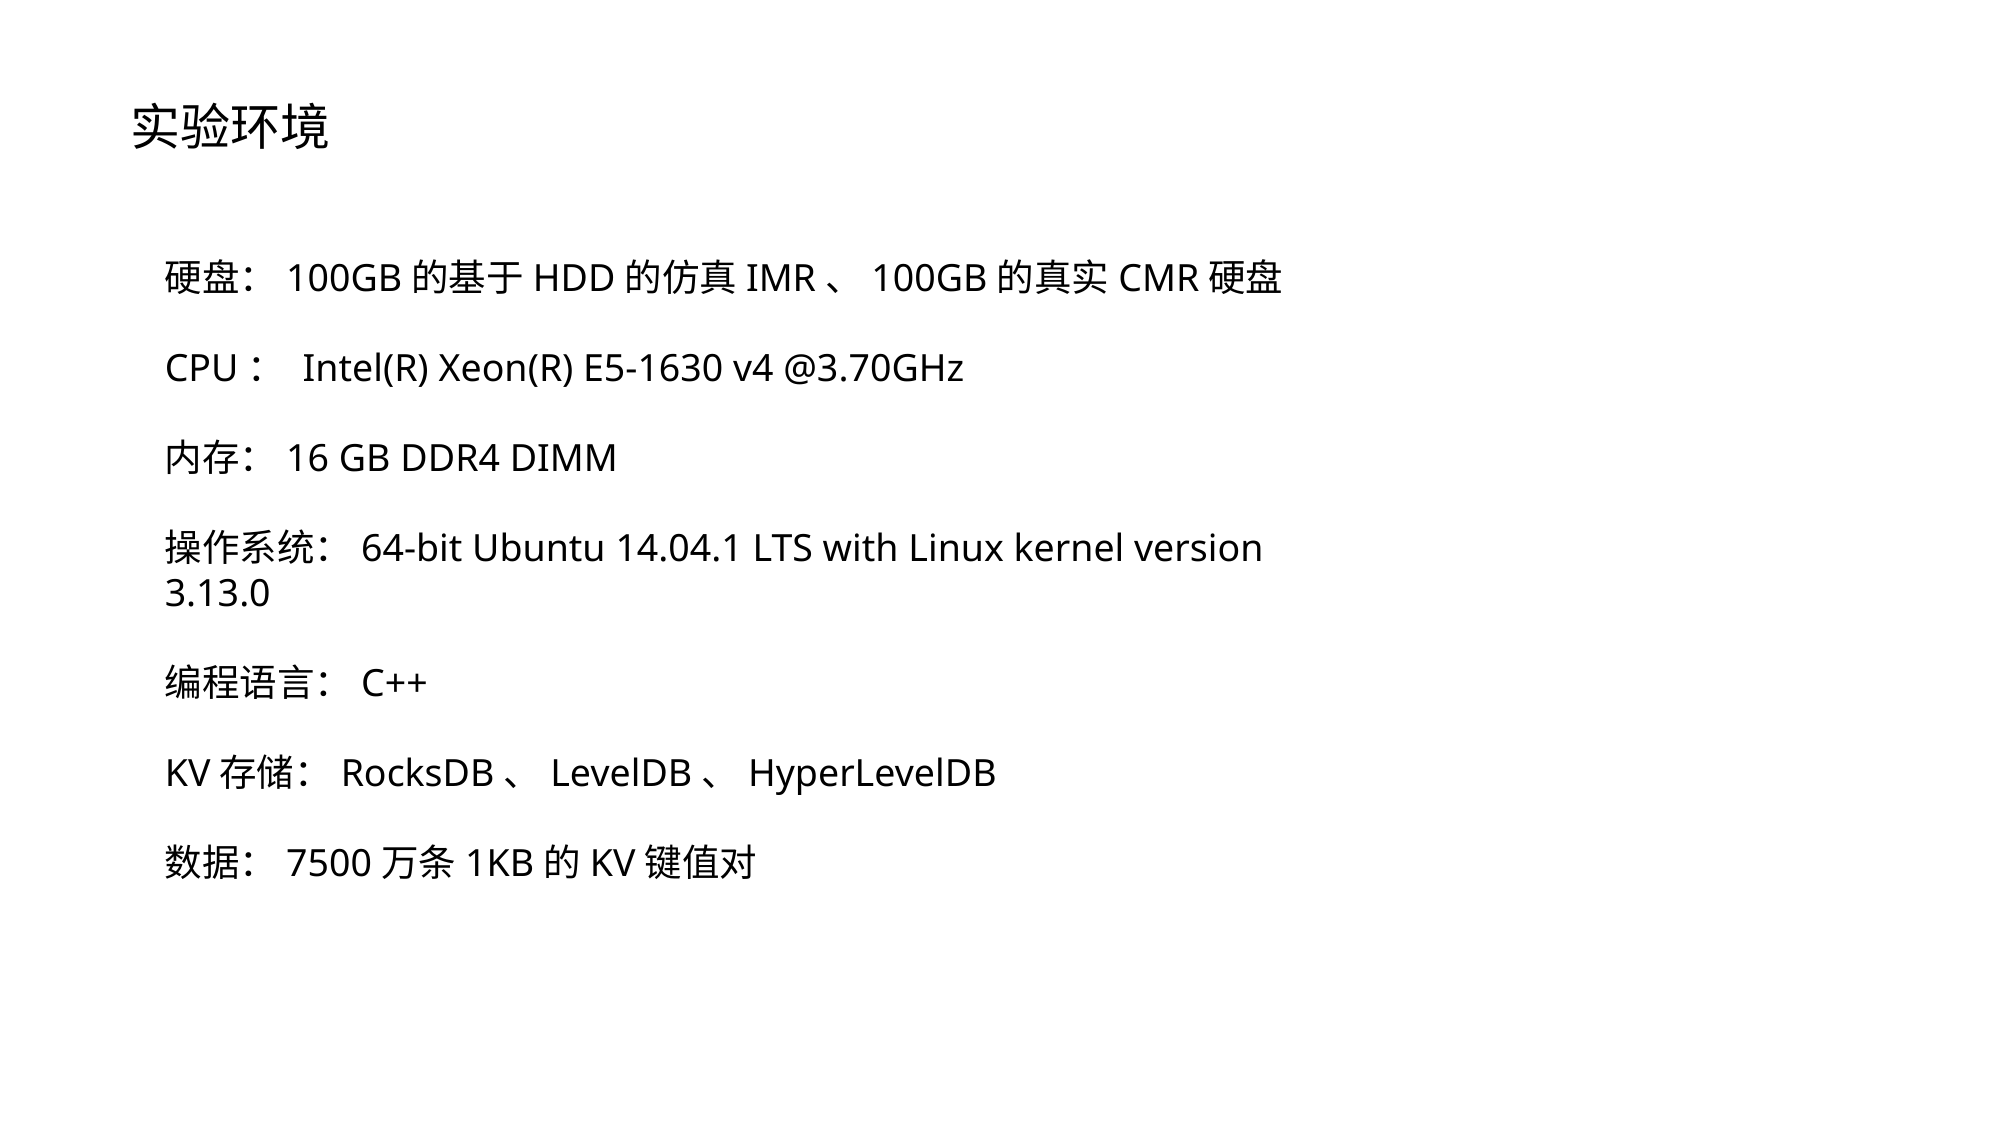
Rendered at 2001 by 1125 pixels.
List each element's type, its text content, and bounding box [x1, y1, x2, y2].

text_box 实验环境 [115, 88, 346, 163]
text_box 硬盘：100GB的基于HDD的仿真IMR、100GB的真实CMR硬盘 CPU： Intel(R) Xeon(R) E5-1630 v4 @3.70GHz 内存：16 GB DDR4 DIMM 操作系统：64-bit Ubuntu 14.04.1 LTS with Linux kernel version 3.13.0 编程语言：C++ KV存储：RocksDB、LevelDB、HyperLevelDB 数据：7500万条1KB的KV键值对 [149, 246, 1317, 892]
